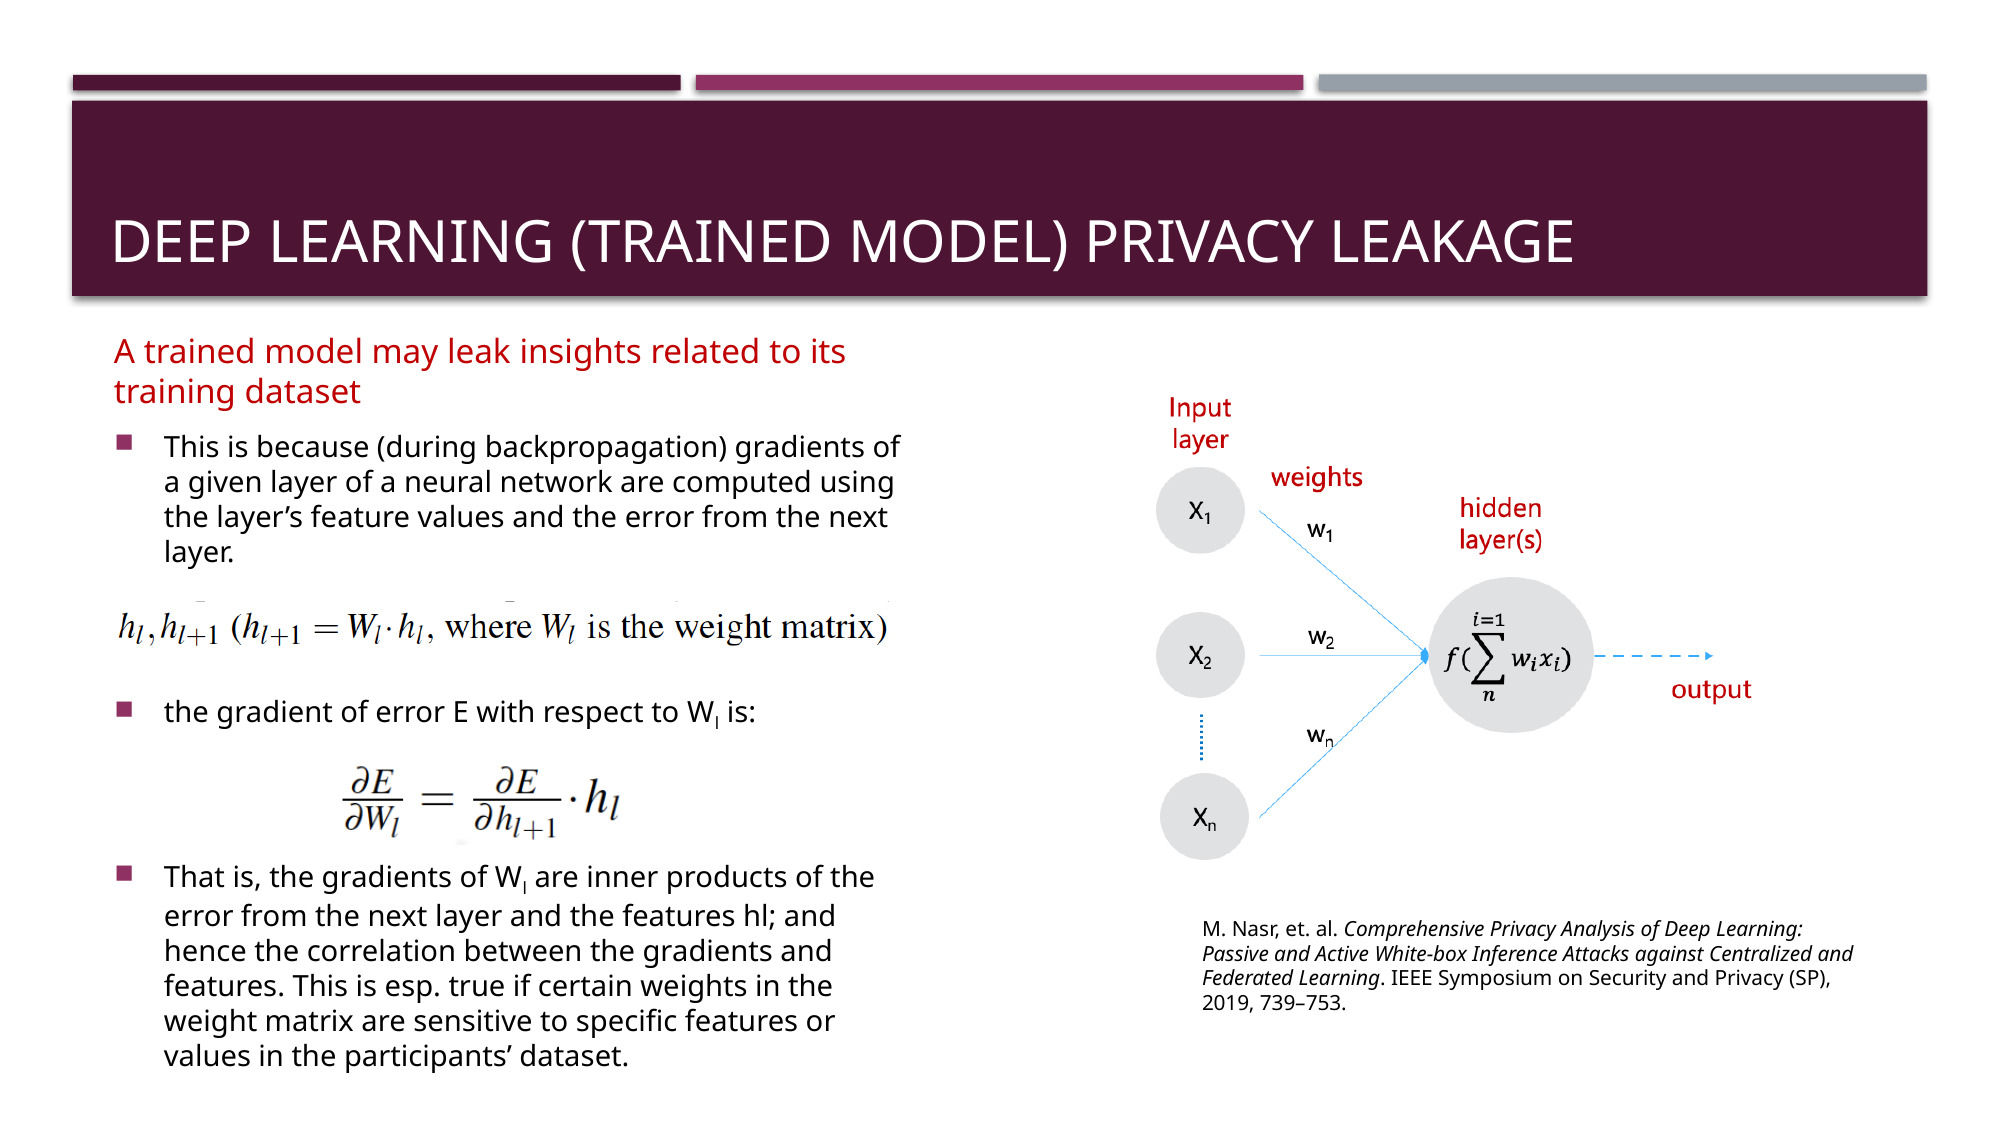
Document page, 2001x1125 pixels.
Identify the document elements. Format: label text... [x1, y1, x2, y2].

picture [332, 761, 624, 845]
title DEEP Learning (Trained Model) Privacy Leakage [95, 115, 1905, 282]
picture [111, 601, 889, 647]
text_box M. Nasr, et. al. Comprehensive Privacy Analysis of Deep Learning: Passive and Active White-box Inference Attacks against Centralized and Federated Learning. IEEE Symposium on Security and Privacy (SP), 2019, 739–753. [1187, 907, 1871, 1023]
list A trained model may leak insights related to its training dataset This is because (during backpropagation) gradients of a given layer of a neural network are computed using the layer’s feature values and the error from the next layer. the gradient of error E with respect to Wl is: That is, the gradients of Wl are inner products of the error from the next layer and the features hl; and hence the correlation between the gradients and features. This is esp. true if certain weights in the weight matrix are sensitive to specific features or values in the participants’ dataset. [98, 319, 930, 1084]
picture [1139, 376, 1769, 875]
